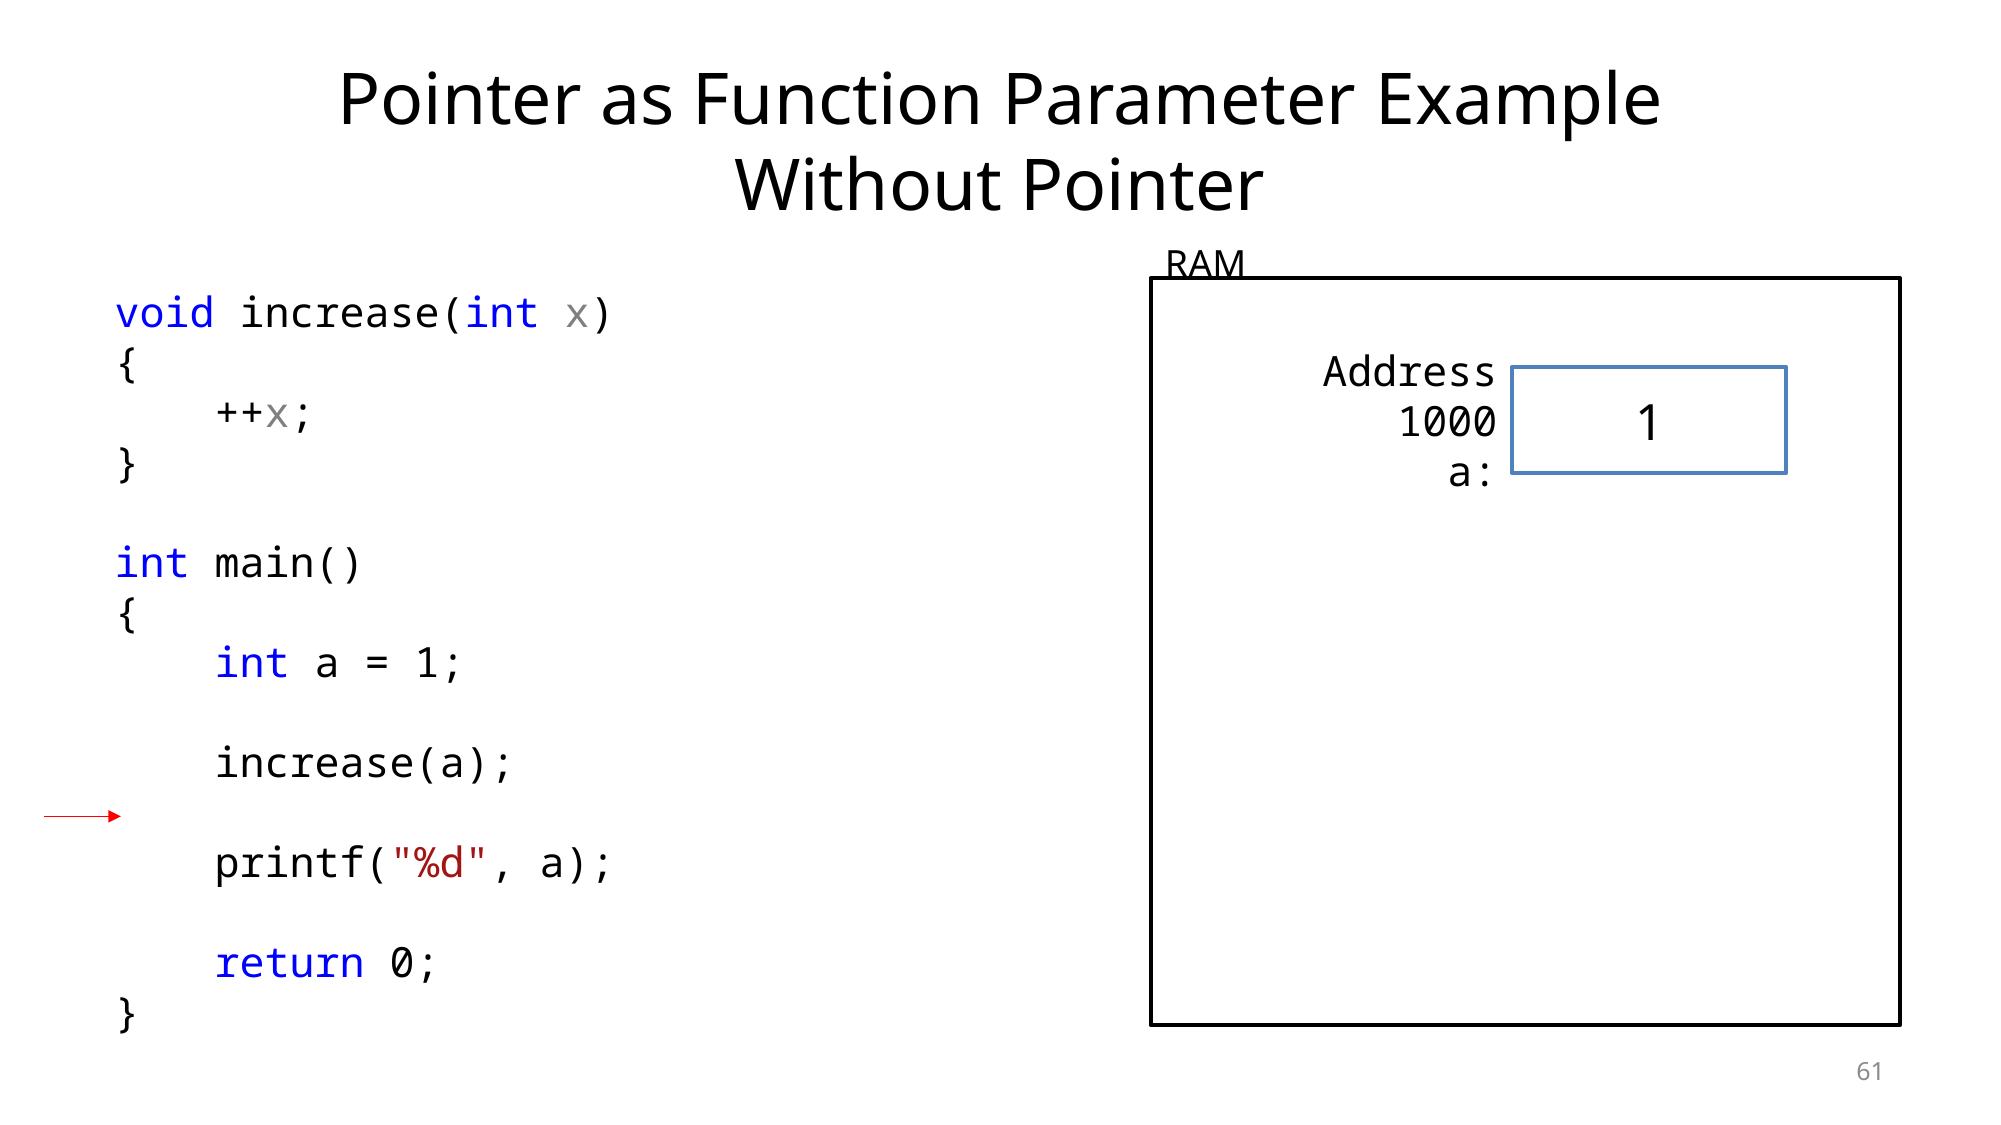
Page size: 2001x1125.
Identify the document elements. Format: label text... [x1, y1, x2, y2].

text_box 1 [1512, 365, 1788, 475]
slide_number 61 [1433, 1042, 1900, 1103]
text_box RAM [1150, 232, 1429, 293]
title Pointer as Function Parameter Example Without Pointer [99, 45, 1900, 233]
text_box Address 1000 a: [1199, 337, 1512, 503]
text_box void increase(int x) { ++x; } int main() { int a = 1; increase(a); printf("%d", a); return 0; } [99, 277, 1000, 1043]
text_box [1149, 276, 1902, 1027]
